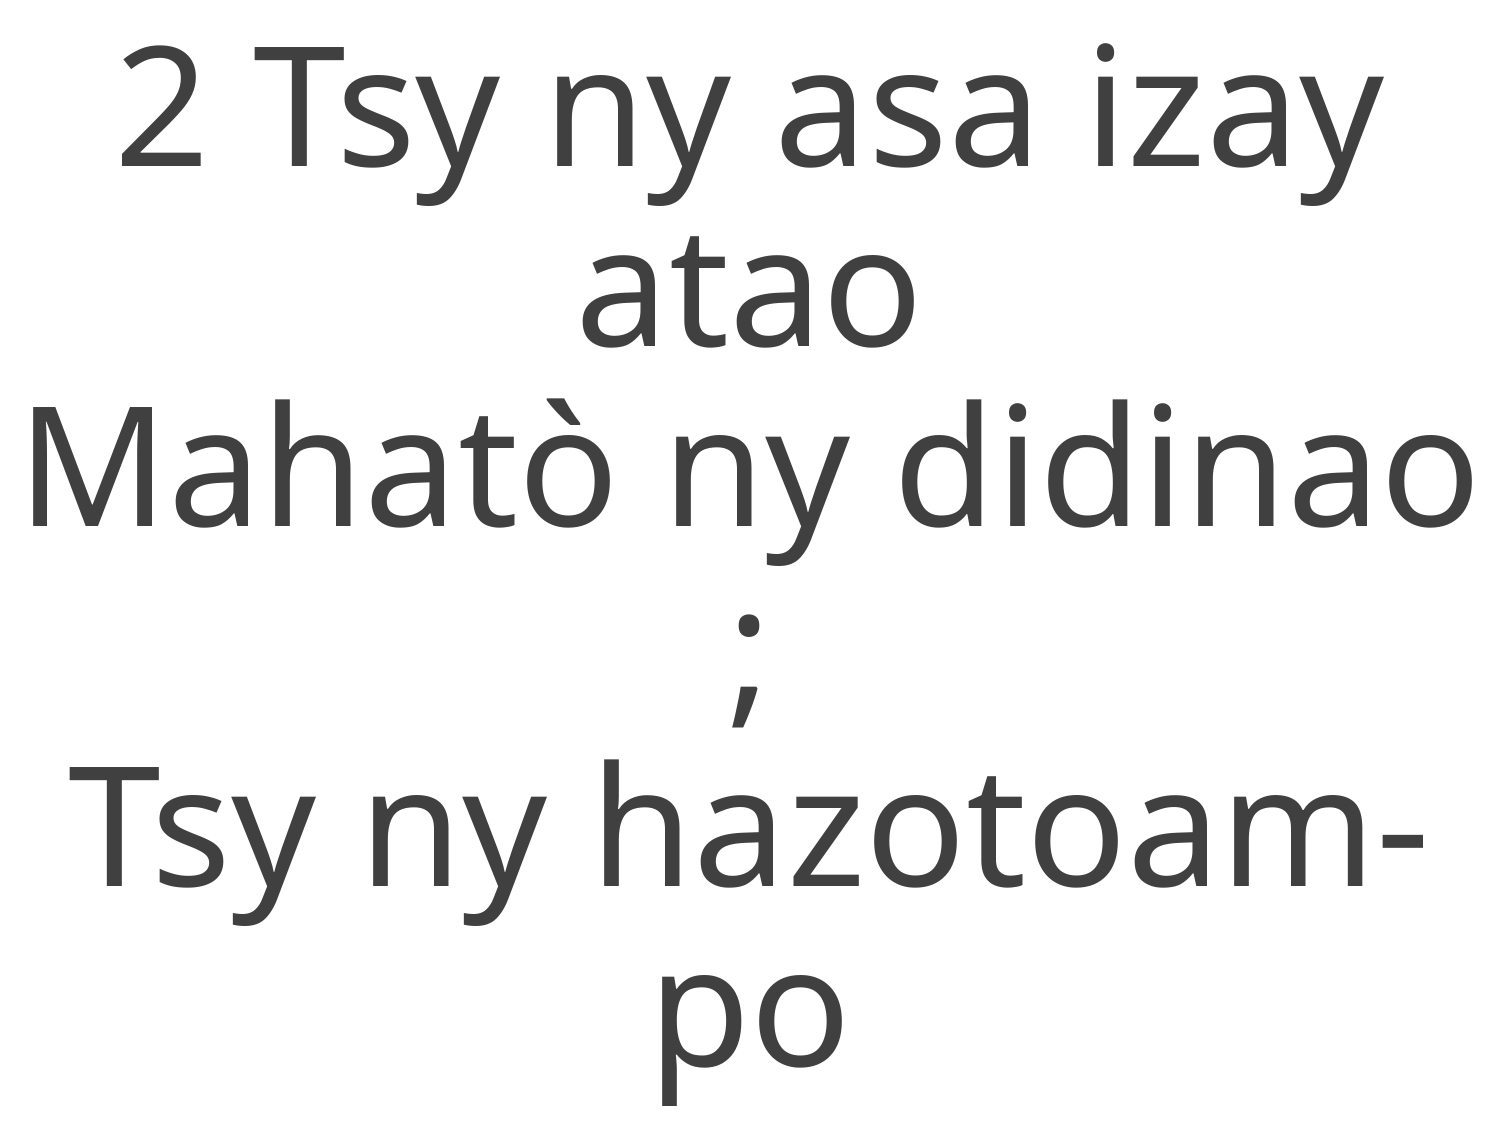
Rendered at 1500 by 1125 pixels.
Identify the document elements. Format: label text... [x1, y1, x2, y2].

title 2 Tsy ny asa izay atao Mahatò ny didinao ; Tsy ny hazotoam-po [0, 453, 1500, 672]
